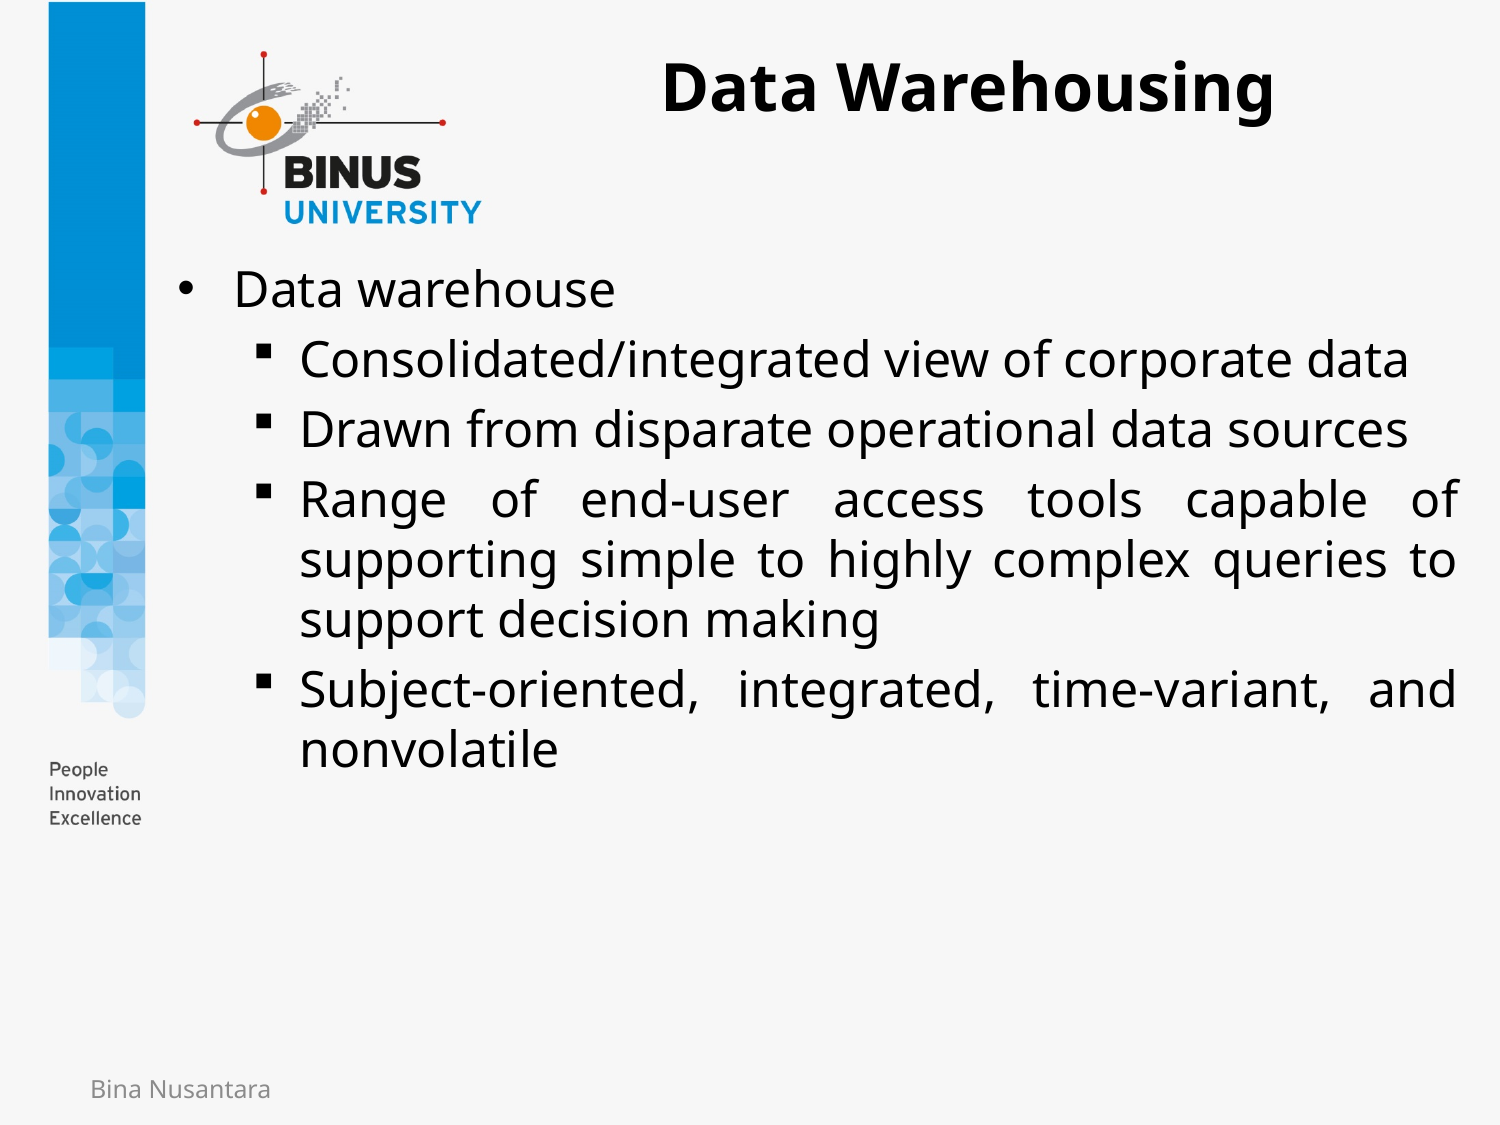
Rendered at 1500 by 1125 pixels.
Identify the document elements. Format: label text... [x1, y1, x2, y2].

picture [0, 0, 1500, 845]
text_box Data Warehousing [449, 37, 1488, 138]
slide_number Bina Nusantara [75, 1058, 425, 1119]
text_box Data warehouse Consolidated/integrated view of corporate data Drawn from disparate operational data sources Range of end-user access tools capable of supporting simple to highly complex queries to support decision making Subject-oriented, integrated, time-variant, and nonvolatile [162, 249, 1474, 1030]
